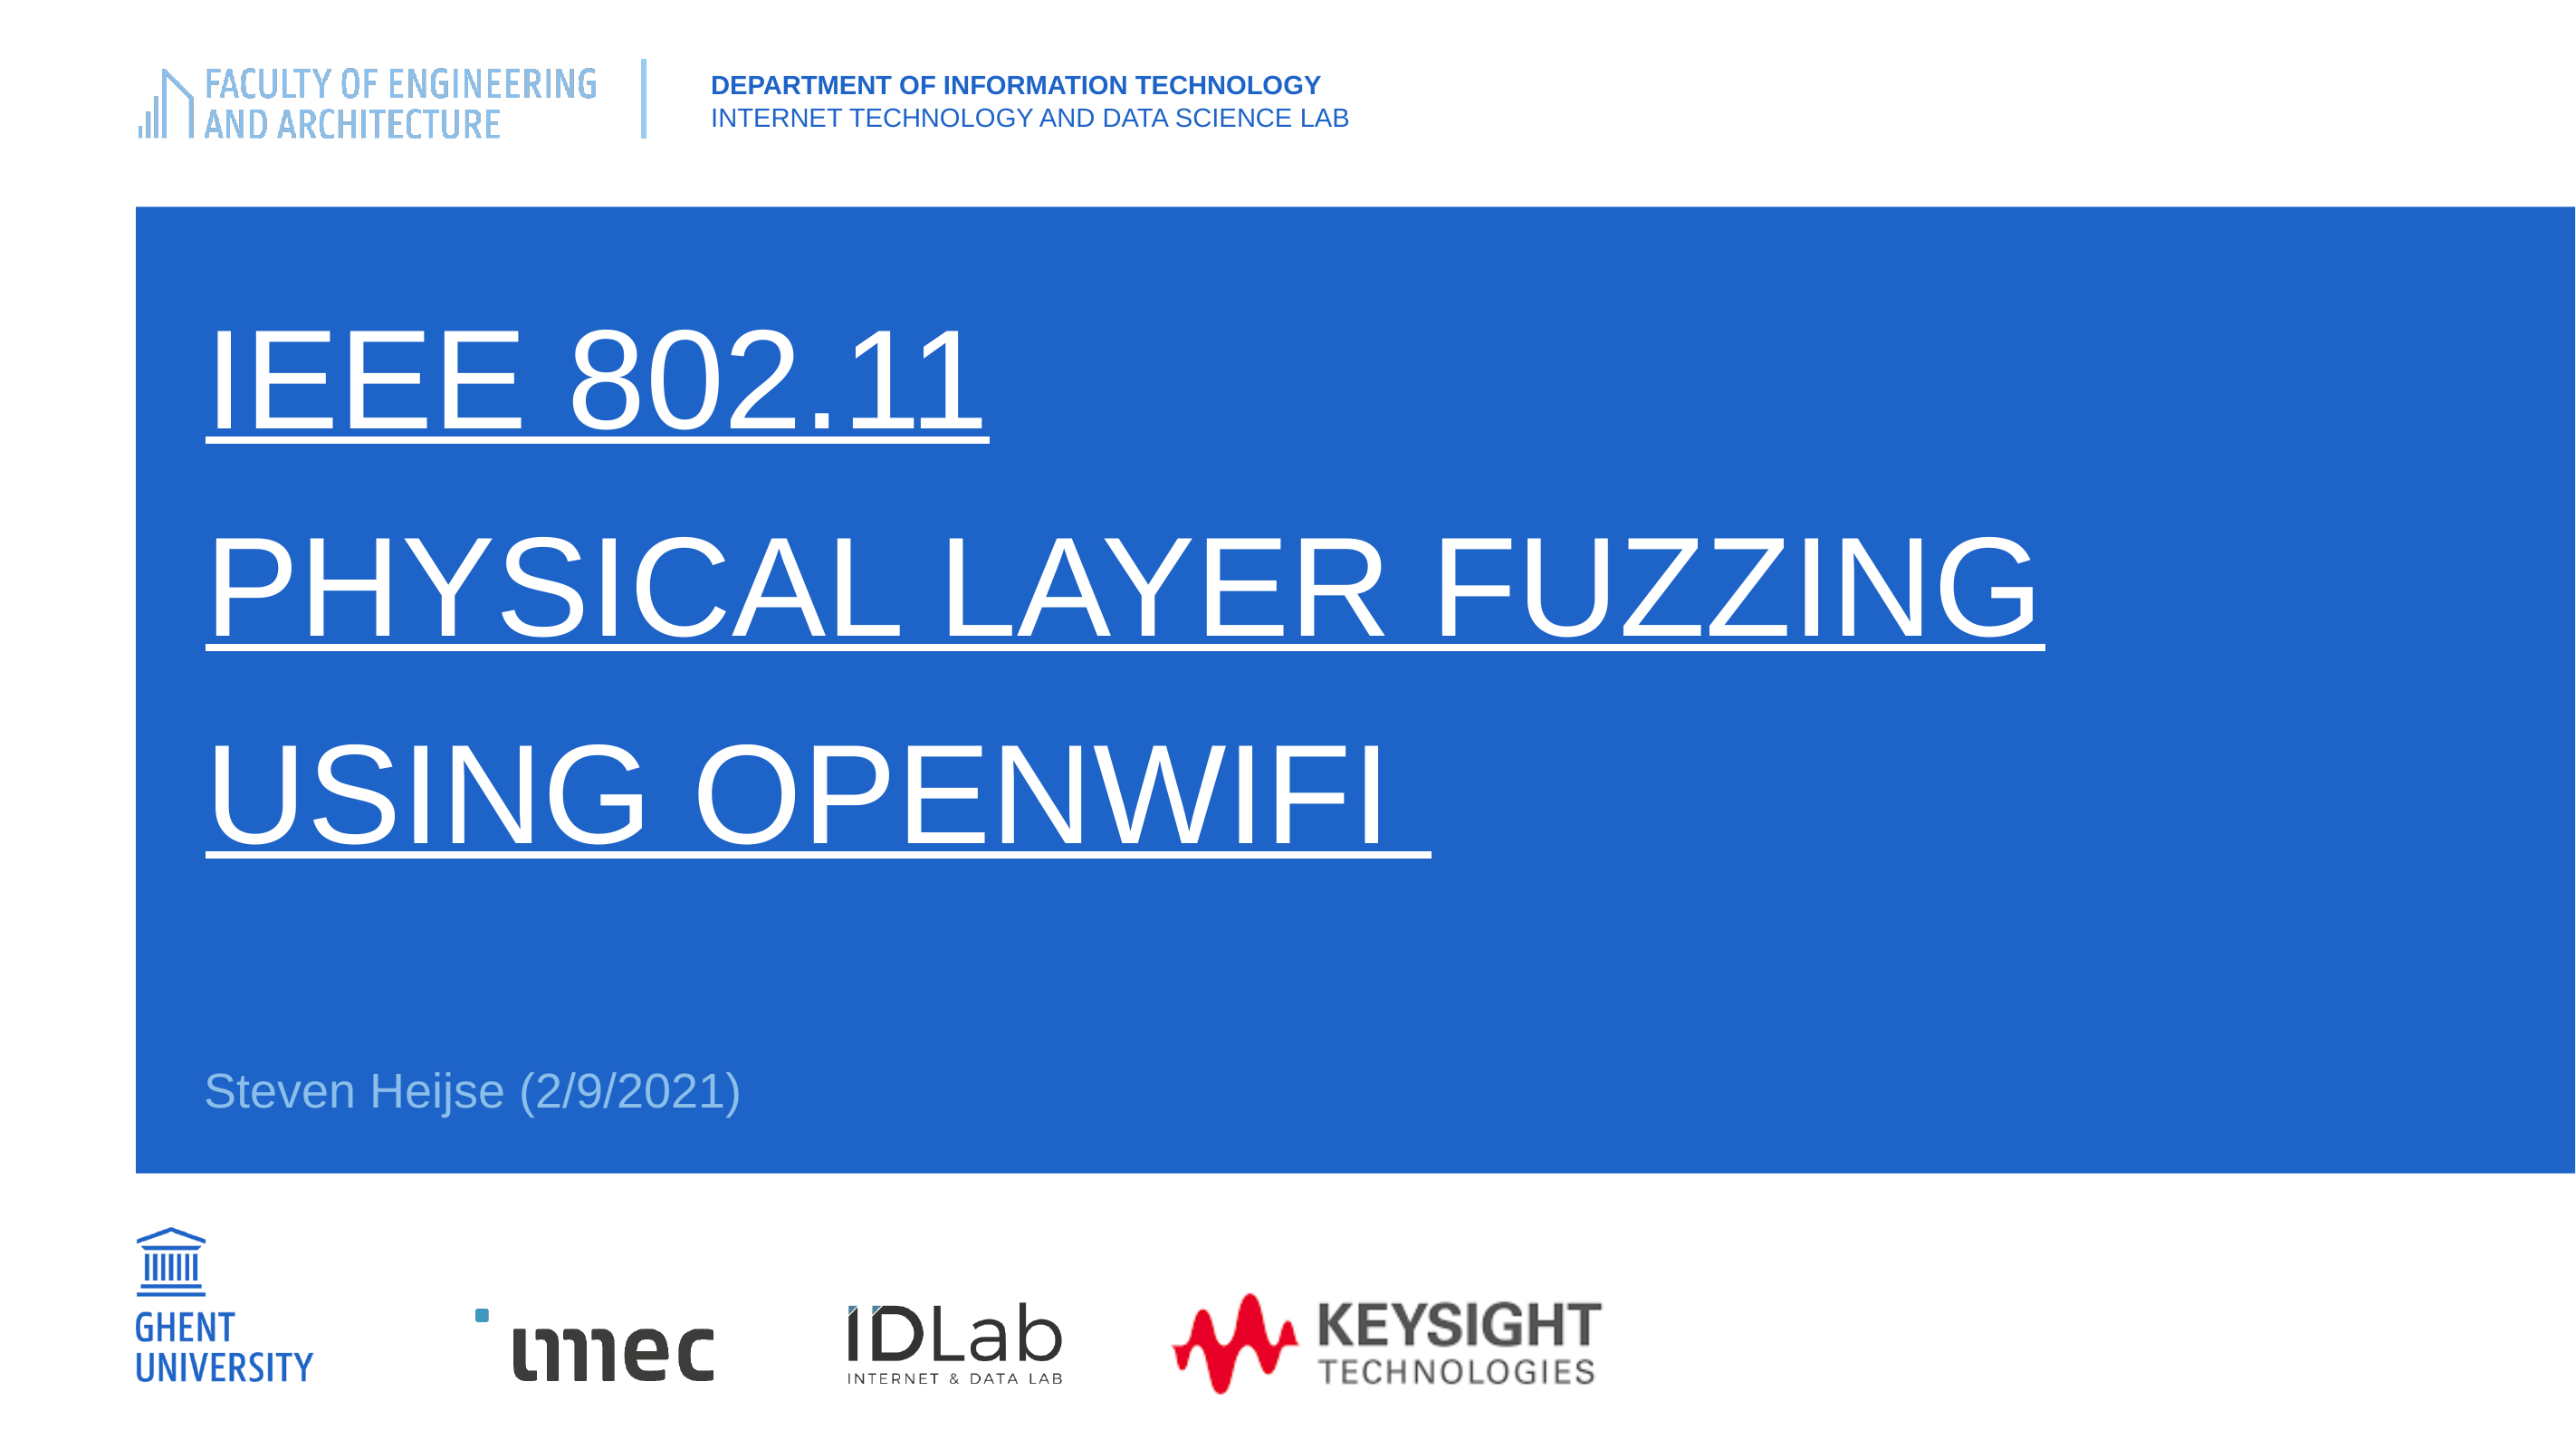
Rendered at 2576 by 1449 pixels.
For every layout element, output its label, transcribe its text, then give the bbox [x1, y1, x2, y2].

picture [69, 0, 690, 207]
title IEEE 802.11 Physical Layer Fuzzing Using OpenWifi [191, 278, 2447, 879]
picture [1162, 1280, 1612, 1409]
subtitle Steven Heijse (2/9/2021) [190, 1045, 2447, 1125]
list department of information technology internet technology and data science lab [697, 58, 1930, 139]
picture [475, 1309, 713, 1381]
picture [835, 1291, 1068, 1399]
picture [68, 1175, 411, 1449]
